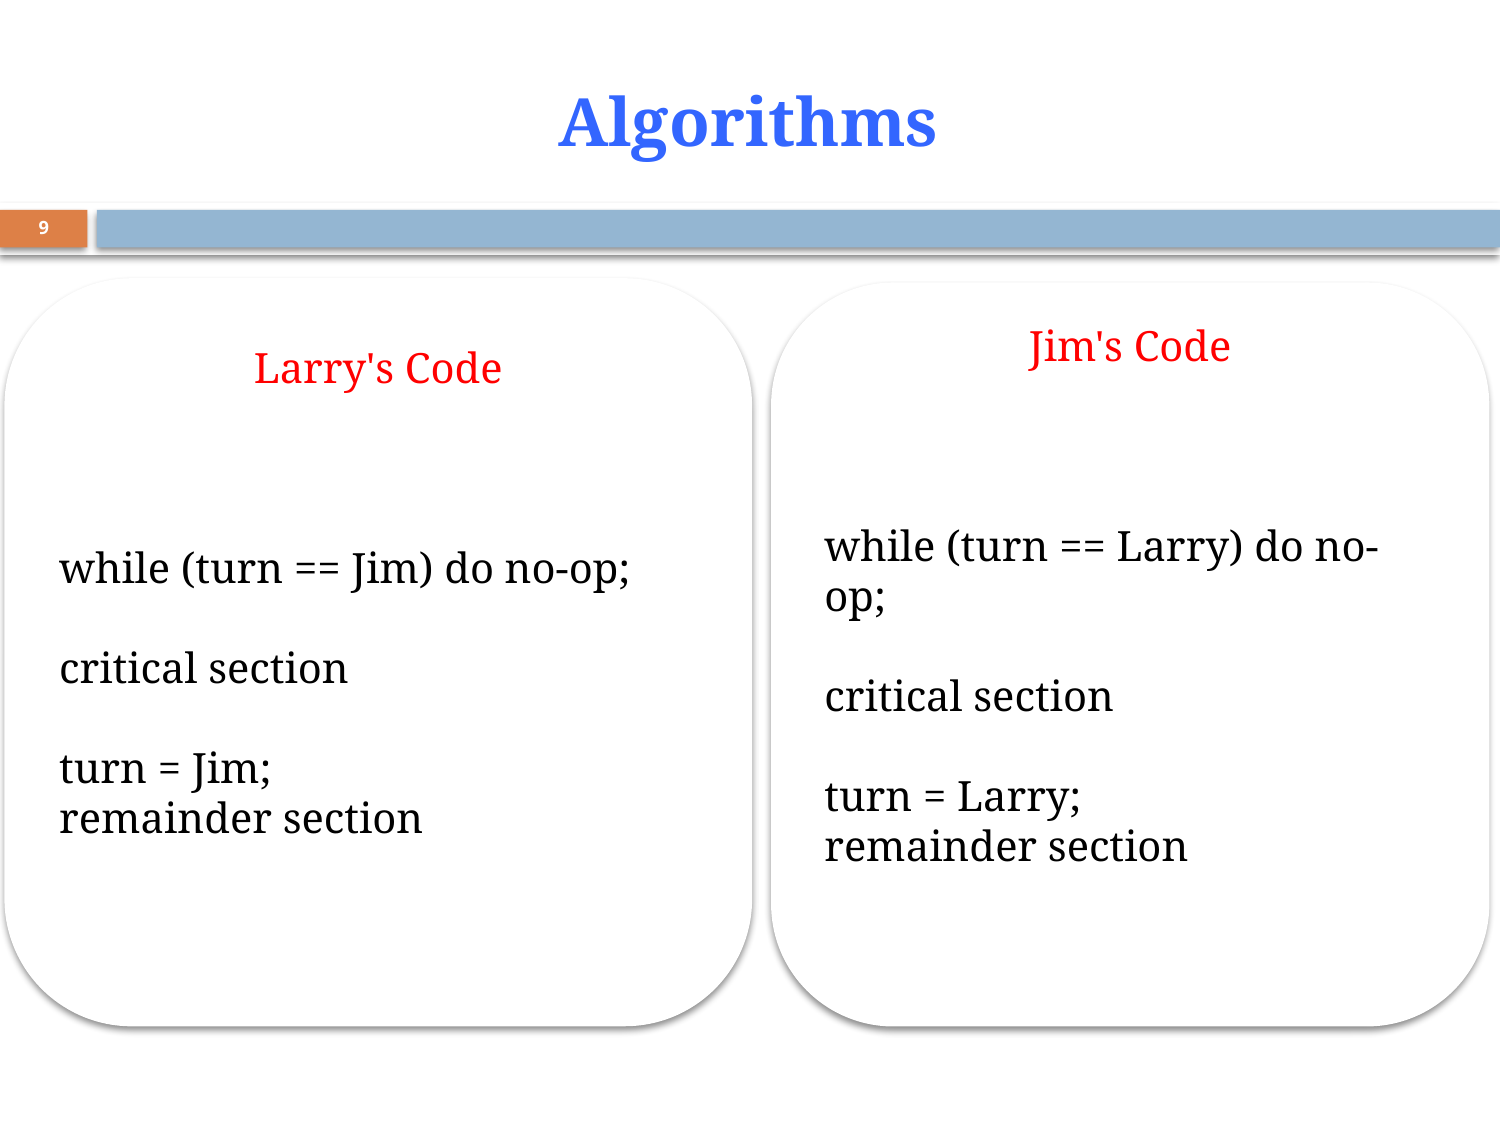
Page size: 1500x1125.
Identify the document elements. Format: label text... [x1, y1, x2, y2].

text_box Larry's Code while (turn == Jim) do no-op; critical section turn = Jim; remainder section [4, 278, 753, 1027]
text_box Algorithms [34, 62, 1463, 178]
text_box Jim's Code while (turn == Larry) do no-op; critical section turn = Larry; remainder section [771, 282, 1490, 1027]
slide_number 9 [0, 208, 88, 249]
